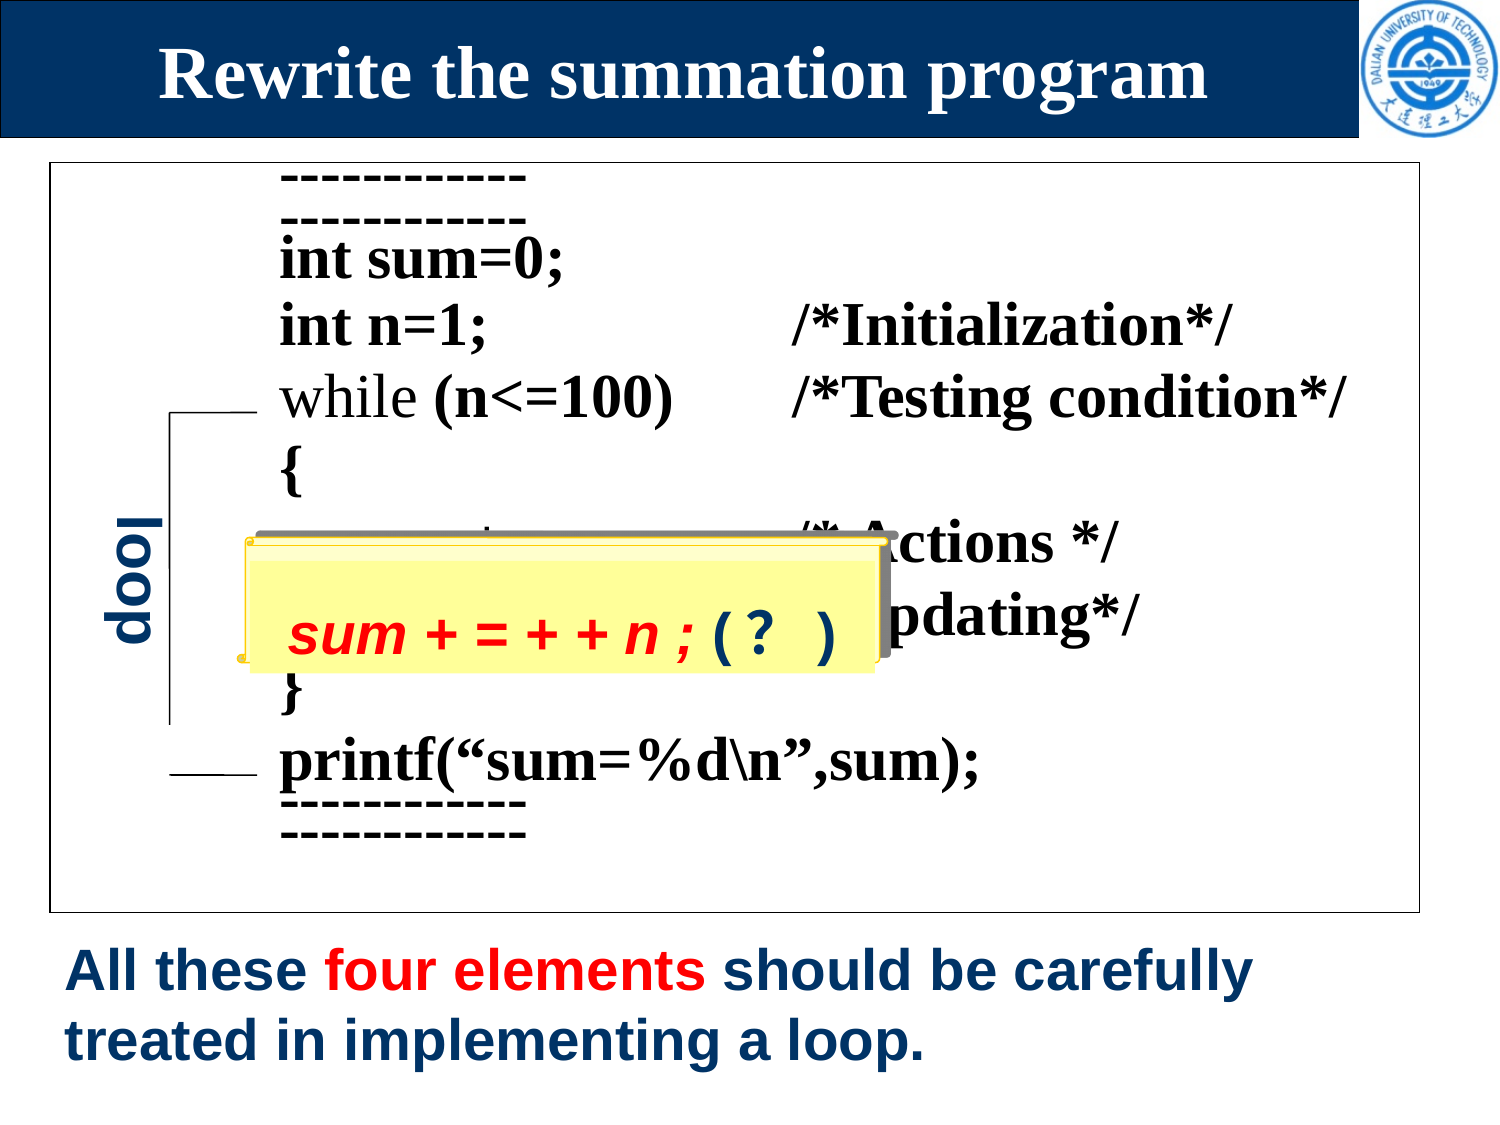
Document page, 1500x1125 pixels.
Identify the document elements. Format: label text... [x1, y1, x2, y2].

title Rewrite the summation program [37, 12, 1350, 125]
text_box sum + = n + + ; [237, 537, 888, 663]
text_box sum + = + + n ; (？) [249, 560, 875, 674]
picture [1359, 0, 1500, 138]
text_box ------------ ------------ int sum=0; int n=1; /*Initialization*/ while (n<=100) /*Testing condition*/ { sum += n; /* Actions */ n++; /*Updating*/ } printf(“sum=%d\n”,sum); ------------ ------------ [50, 162, 1420, 913]
text_box loop [81, 500, 188, 633]
text_box All these four elements should be carefully treated in implementing a loop. [50, 924, 1375, 1080]
